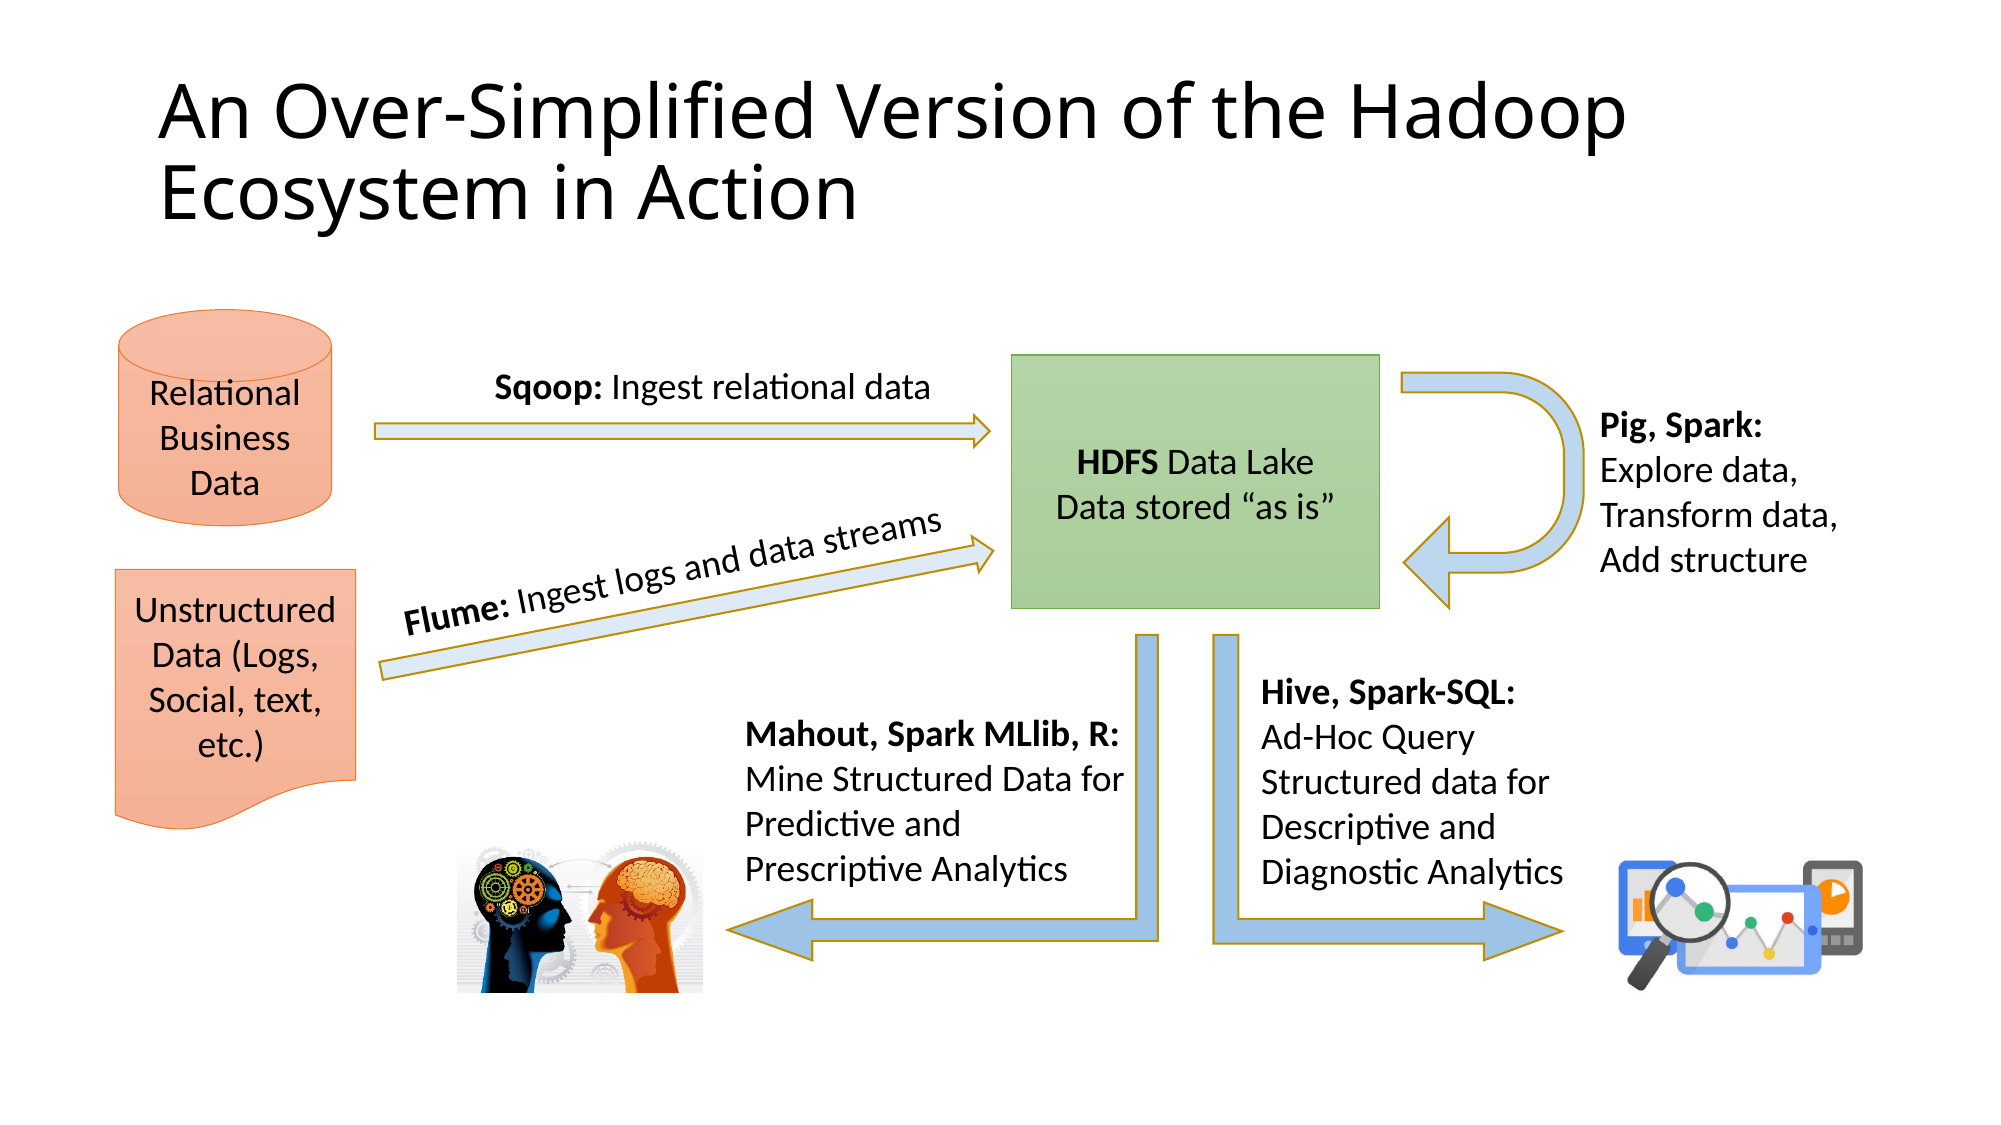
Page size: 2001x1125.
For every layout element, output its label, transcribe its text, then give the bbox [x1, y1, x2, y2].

text_box HDFS Data Lake Data stored “as is” [1011, 354, 1380, 609]
text_box [378, 534, 995, 682]
text_box Mahout, Spark MLlib, R: Mine Structured Data for Predictive and Prescriptive Analytics [730, 701, 1141, 897]
text_box Sqoop: Ingest relational data [479, 354, 967, 415]
text_box Pig, Spark: Explore data, Transform data, Add structure [1585, 393, 1854, 588]
text_box Unstructured Data (Logs, Social, text, etc.) [114, 568, 357, 830]
text_box [1400, 371, 1585, 611]
text_box [373, 413, 992, 450]
text_box Flume: Ingest logs and data streams [383, 483, 962, 655]
text_box Relational Business Data [118, 309, 333, 527]
text_box [1212, 633, 1566, 962]
text_box Hive, Spark-SQL: Ad-Hoc Query Structured data for Descriptive and Diagnostic Analytics [1246, 659, 1580, 900]
picture [1612, 847, 1869, 993]
text_box [724, 633, 1159, 962]
title An Over-Simplified Version of the Hadoop Ecosystem in Action [143, 65, 1869, 244]
picture [457, 832, 703, 993]
